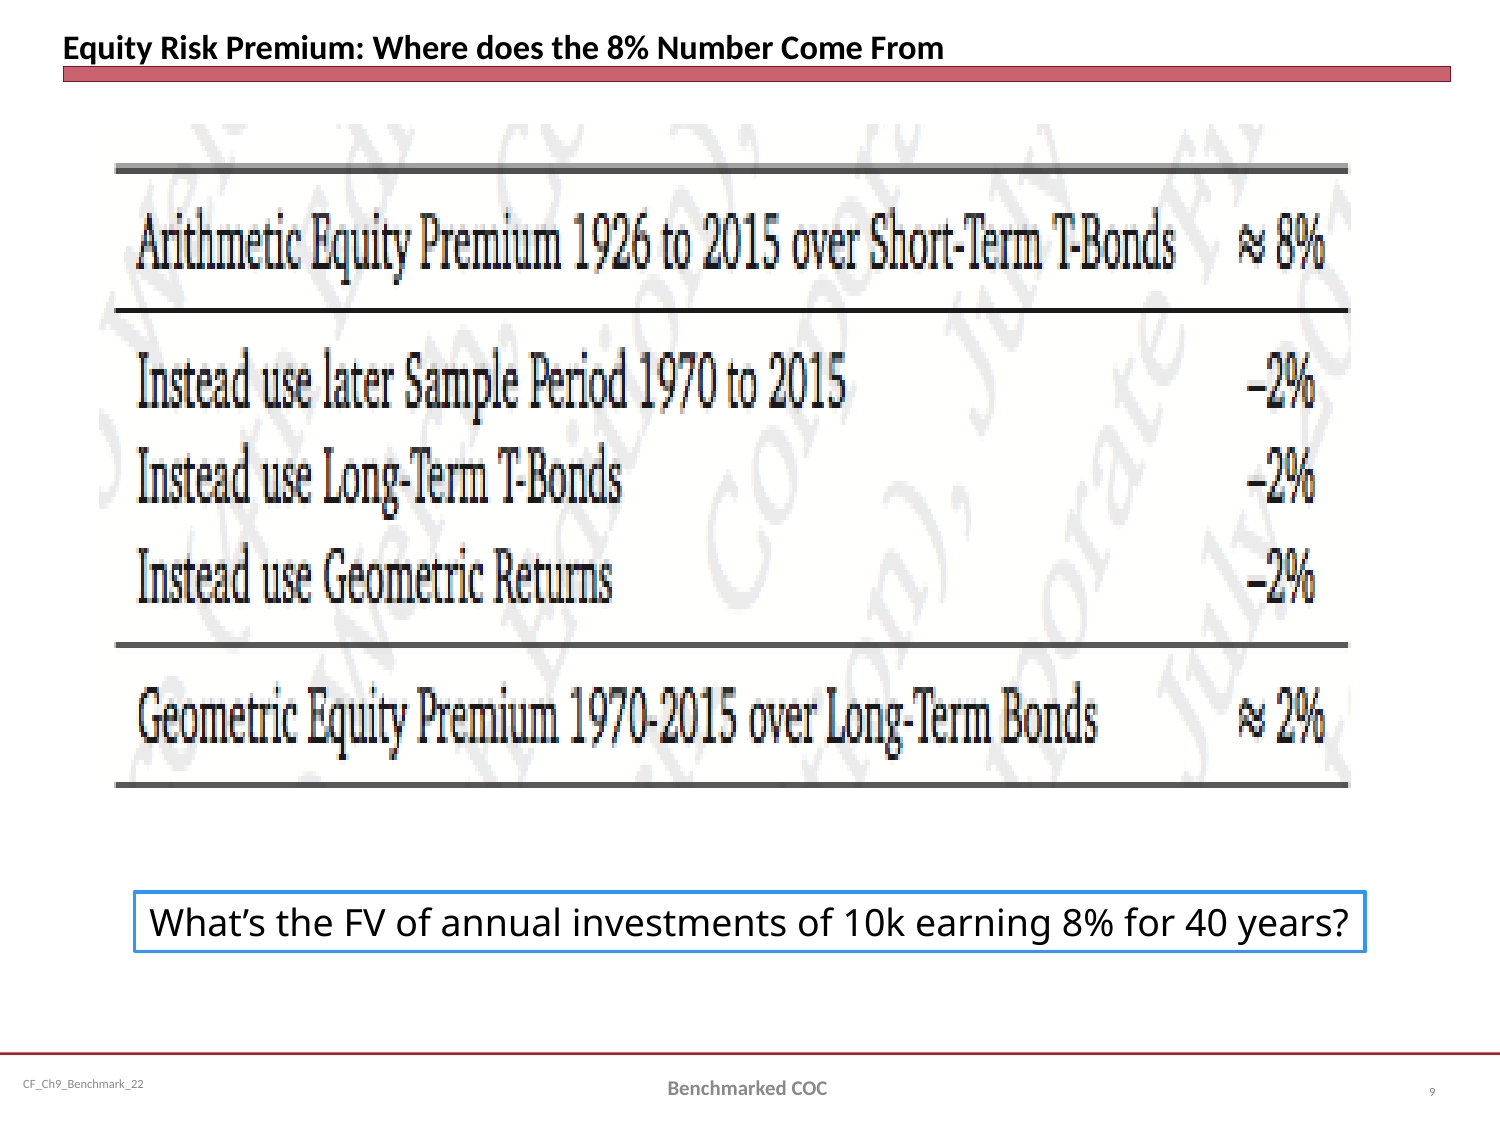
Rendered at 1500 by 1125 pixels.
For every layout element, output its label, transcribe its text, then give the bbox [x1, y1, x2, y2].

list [99, 124, 1351, 788]
slide_number 9 [1375, 1061, 1451, 1122]
footer Benchmarked COC [512, 1056, 988, 1117]
text_box What’s the FV of annual investments of 10k earning 8% for 40 years? [134, 891, 1366, 952]
title Equity Risk Premium: Where does the 8% Number Come From [62, 6, 1451, 67]
